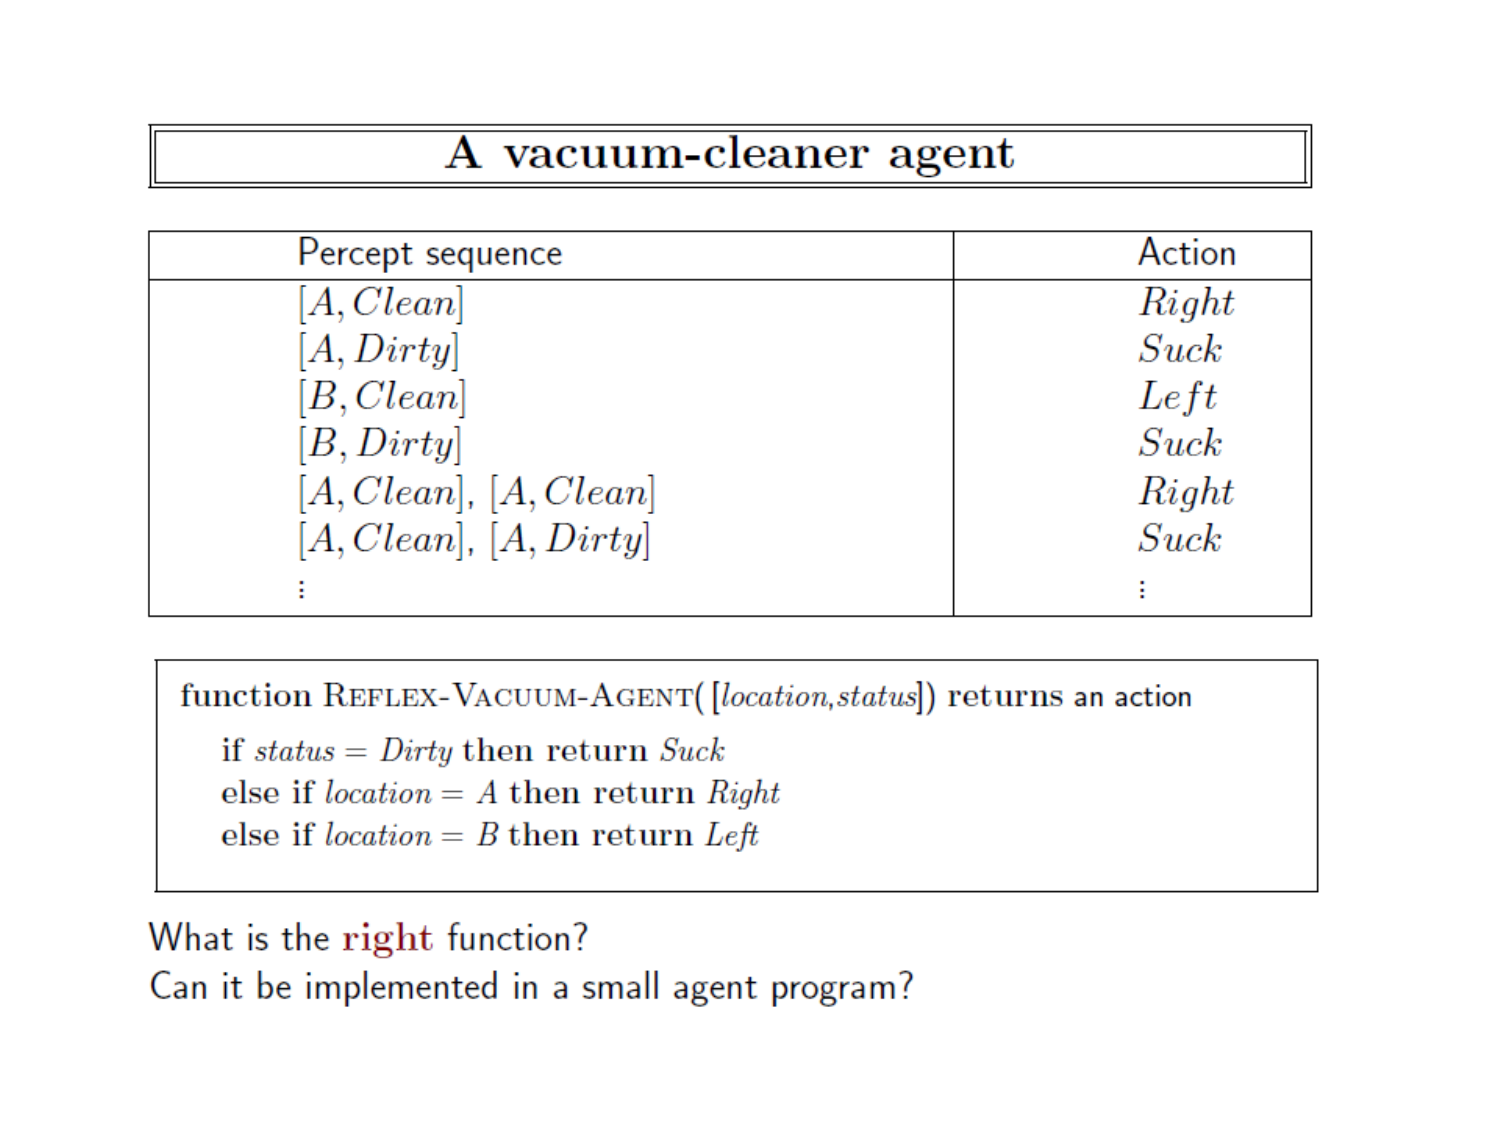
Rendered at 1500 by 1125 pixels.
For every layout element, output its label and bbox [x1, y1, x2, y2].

picture [124, 104, 1376, 1021]
